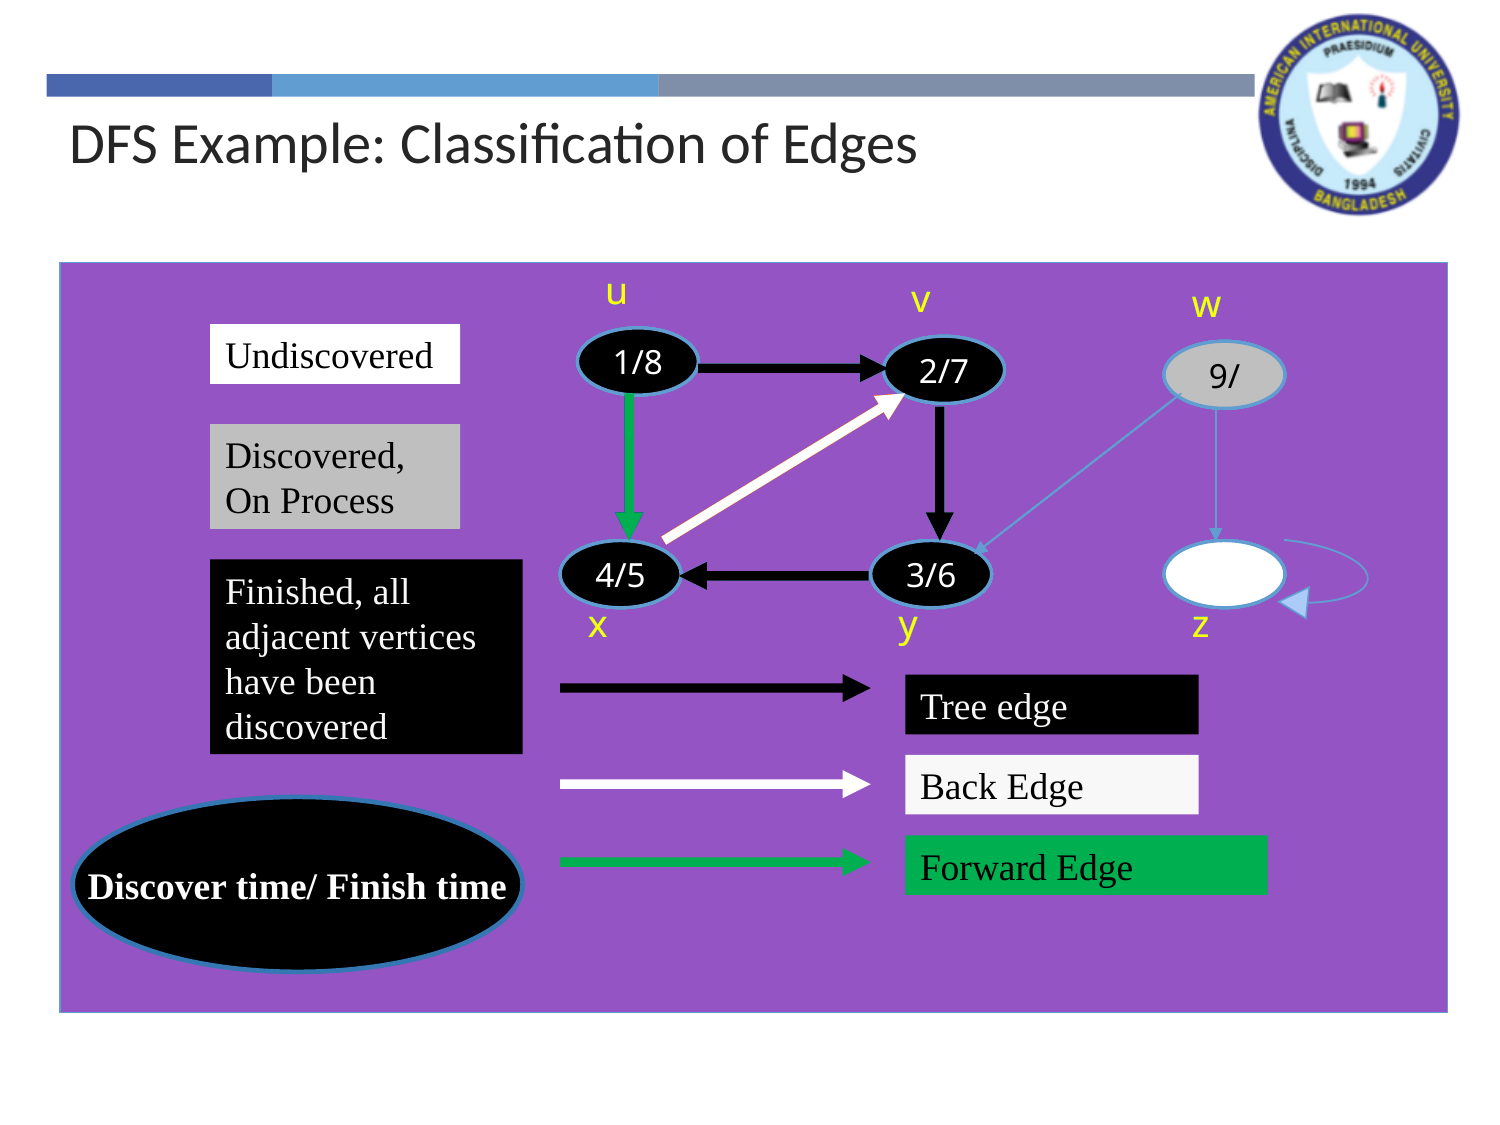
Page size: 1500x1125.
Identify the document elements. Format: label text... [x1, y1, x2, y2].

text_box Discovered, On Process [210, 424, 461, 529]
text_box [559, 666, 1289, 897]
text_box Finished, all adjacent vertices have been discovered [210, 559, 523, 755]
text_box [60, 262, 1448, 1013]
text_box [559, 258, 1289, 654]
text_box Discover time/ Finish time [72, 796, 523, 972]
text_box [1295, 541, 1368, 619]
picture [1254, 9, 1465, 221]
text_box DFS Example: Classification of Edges [54, 97, 1255, 179]
text_box Undiscovered [210, 324, 461, 384]
